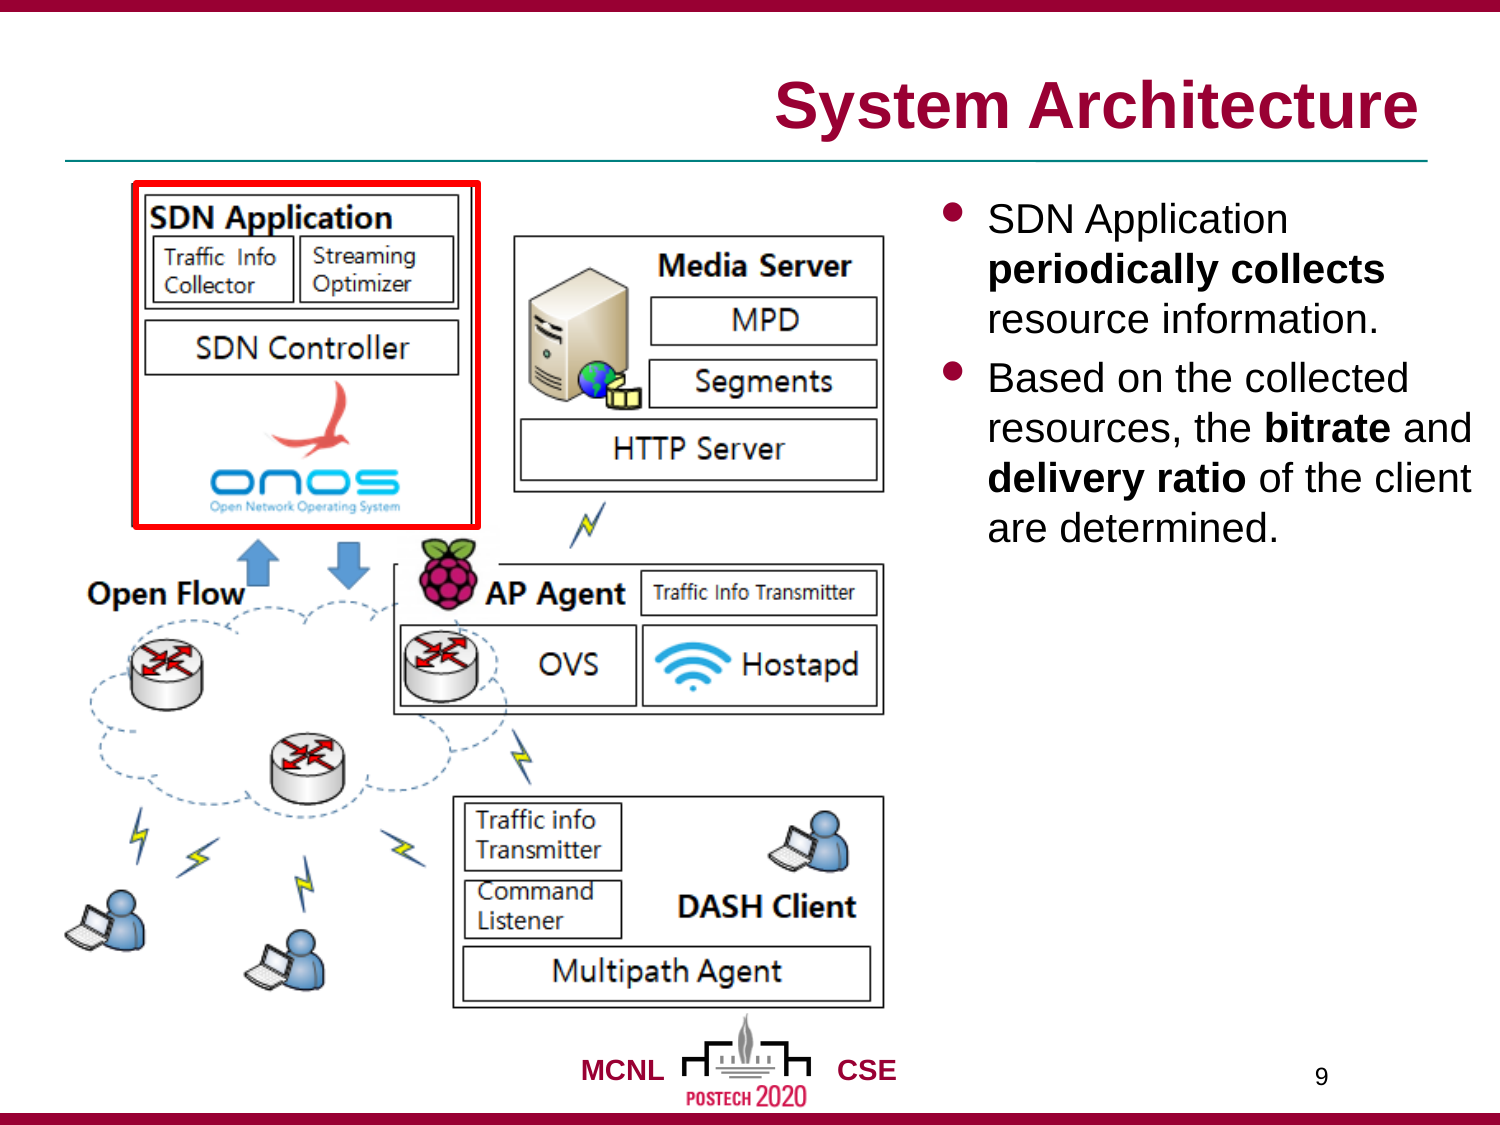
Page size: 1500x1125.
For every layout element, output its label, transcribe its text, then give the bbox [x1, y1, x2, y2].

title System Architecture [74, 36, 1436, 150]
picture [64, 183, 907, 1111]
text_box SDN Application periodically collects resource information. Based on the collected resources, the bitrate and delivery ratio of the client are determined. [850, 184, 1500, 1035]
slide_number 9 [1299, 1052, 1425, 1113]
